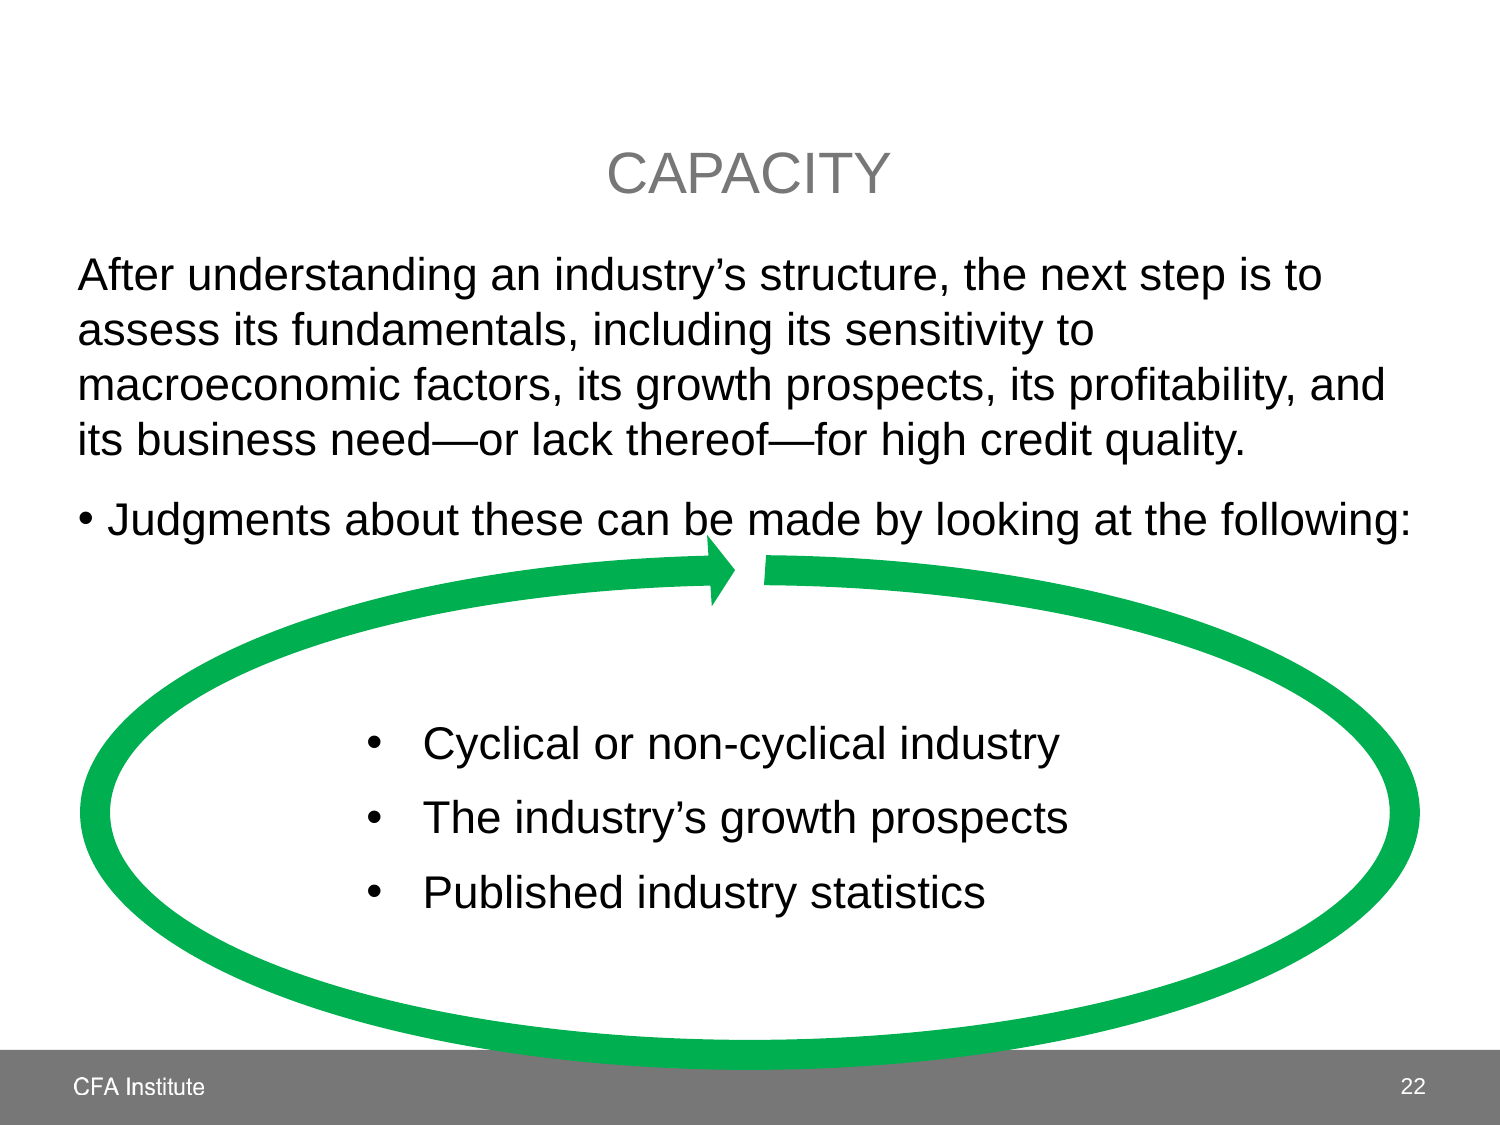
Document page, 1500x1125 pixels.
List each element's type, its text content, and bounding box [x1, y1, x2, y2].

picture [74, 1088, 204, 1095]
title capacity [62, 24, 1437, 213]
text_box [61, 536, 1438, 1088]
list After understanding an industry’s structure, the next step is to assess its fundamentals, including its sensitivity to macroeconomic factors, its growth prospects, its profitability, and its business need—or lack thereof—for high credit quality. Judgments about these can be made by looking at the following: [62, 237, 1437, 536]
slide_number 22 [1312, 1055, 1442, 1116]
